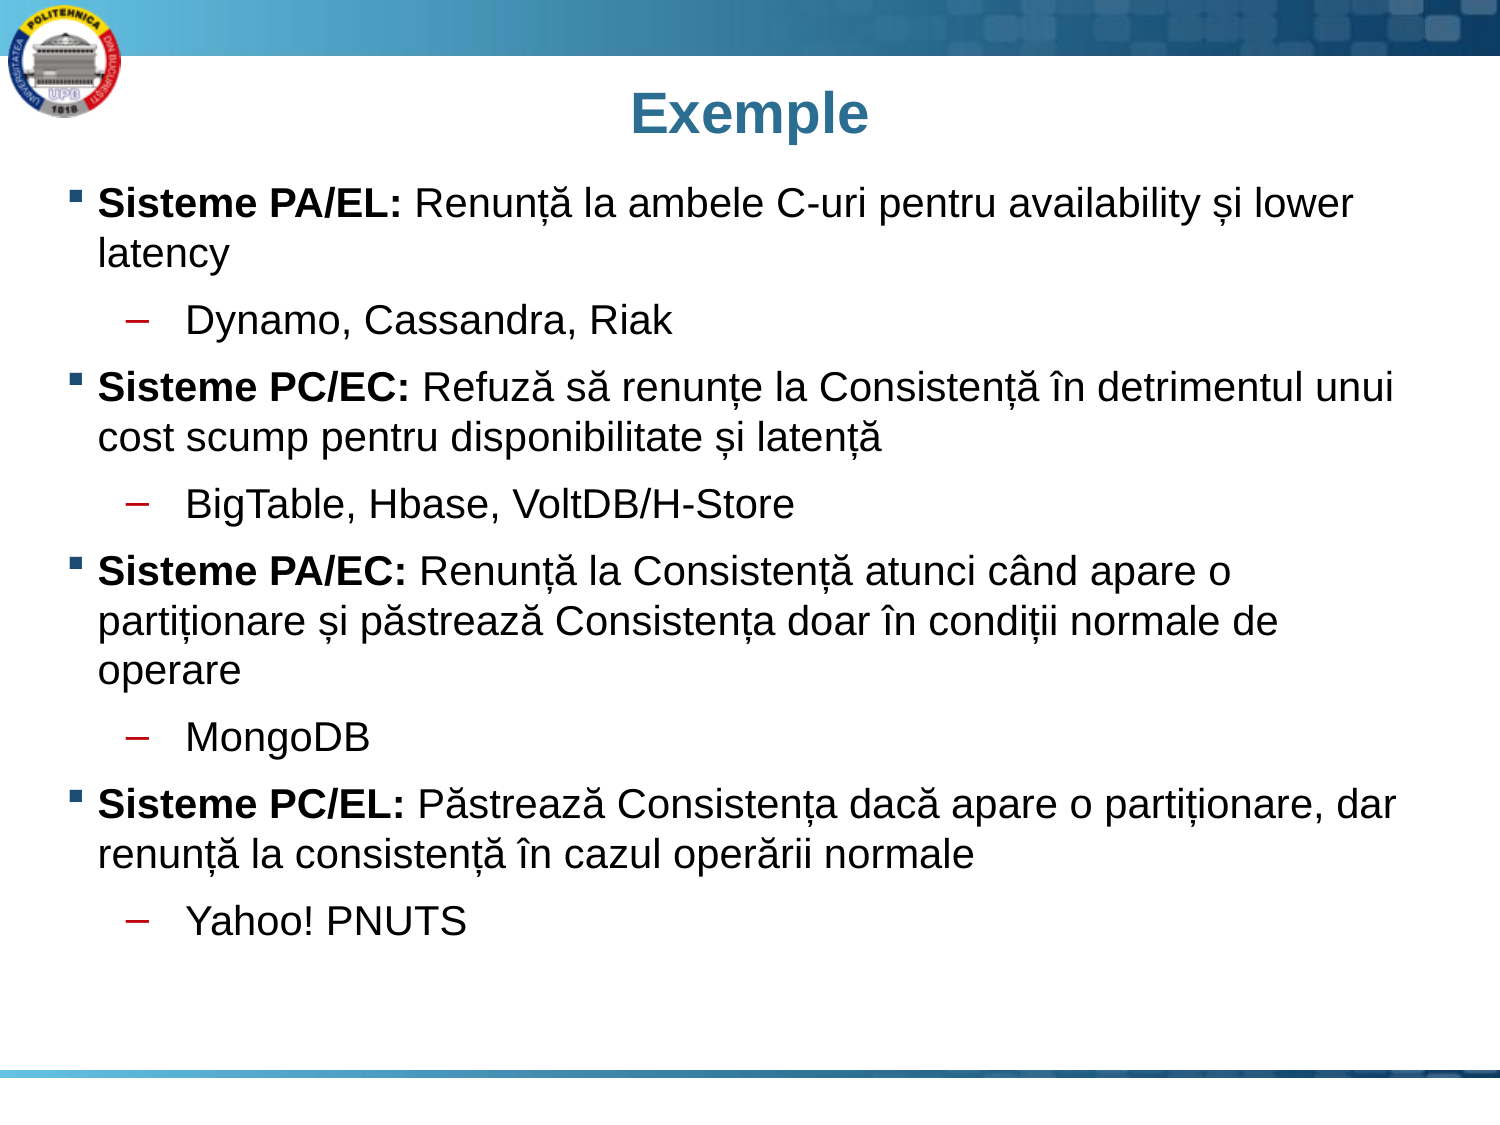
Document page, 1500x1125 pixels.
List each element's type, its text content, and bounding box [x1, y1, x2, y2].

title Exemple [75, 72, 1425, 191]
list Sisteme PA/EL: Renunță la ambele C-uri pentru availability și lower latency Dynamo, Cassandra, Riak Sisteme PC/EC: Refuză să renunțe la Consistență în detrimentul unui cost scump pentru disponibilitate și latență BigTable, Hbase, VoltDB/H-Store Sisteme PA/EC: Renunță la Consistență atunci când apare o partiționare și păstrează Consistența doar în condiții normale de operare MongoDB Sisteme PC/EL: Păstrează Consistența dacă apare o partiționare, dar renunță la consistență în cazul operării normale Yahoo! PNUTS [66, 168, 1417, 1035]
picture [0, 0, 1500, 118]
picture [0, 1070, 1500, 1078]
